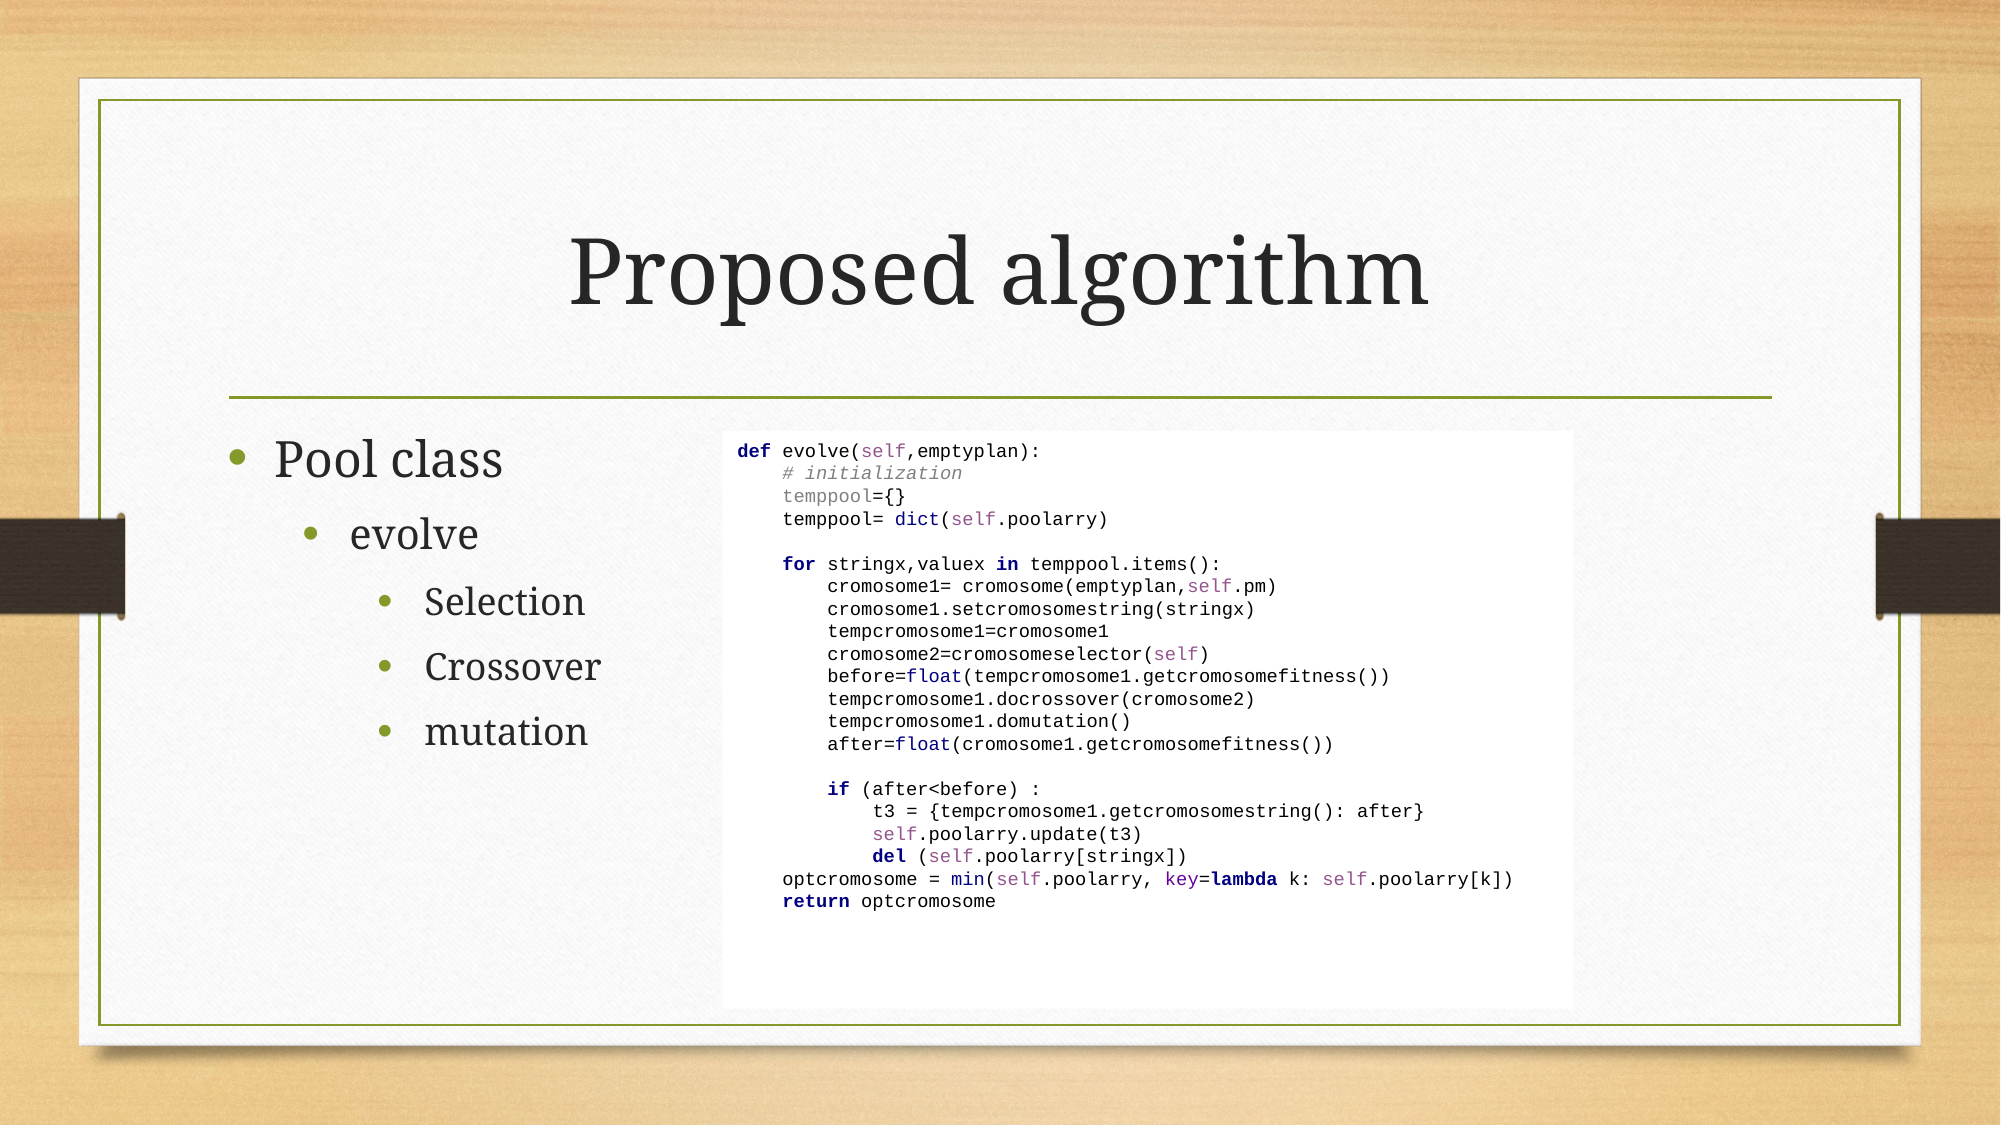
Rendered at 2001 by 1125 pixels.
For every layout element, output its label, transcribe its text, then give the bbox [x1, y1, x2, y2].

title Proposed algorithm [212, 161, 1788, 375]
list Pool class evolve Selection Crossover mutation [212, 419, 1788, 964]
text_box def evolve(self,emptyplan): # initialization temppool={} temppool= dict(self.poolarry) for stringx,valuex in temppool.items(): cromosome1= cromosome(emptyplan,self.pm) cromosome1.setcromosomestring(stringx) tempcromosome1=cromosome1 cromosome2=cromosomeselector(self) before=float(tempcromosome1.getcromosomefitness()) tempcromosome1.docrossover(cromosome2) tempcromosome1.domutation() after=float(cromosome1.getcromosomefitness()) if (after<before) : t3 = {tempcromosome1.getcromosomestring(): after} self.poolarry.update(t3) del (self.poolarry[stringx]) optcromosome = min(self.poolarry, key=lambda k: self.poolarry[k]) return optcromosome [722, 431, 1574, 1009]
picture [0, 0, 2001, 1125]
